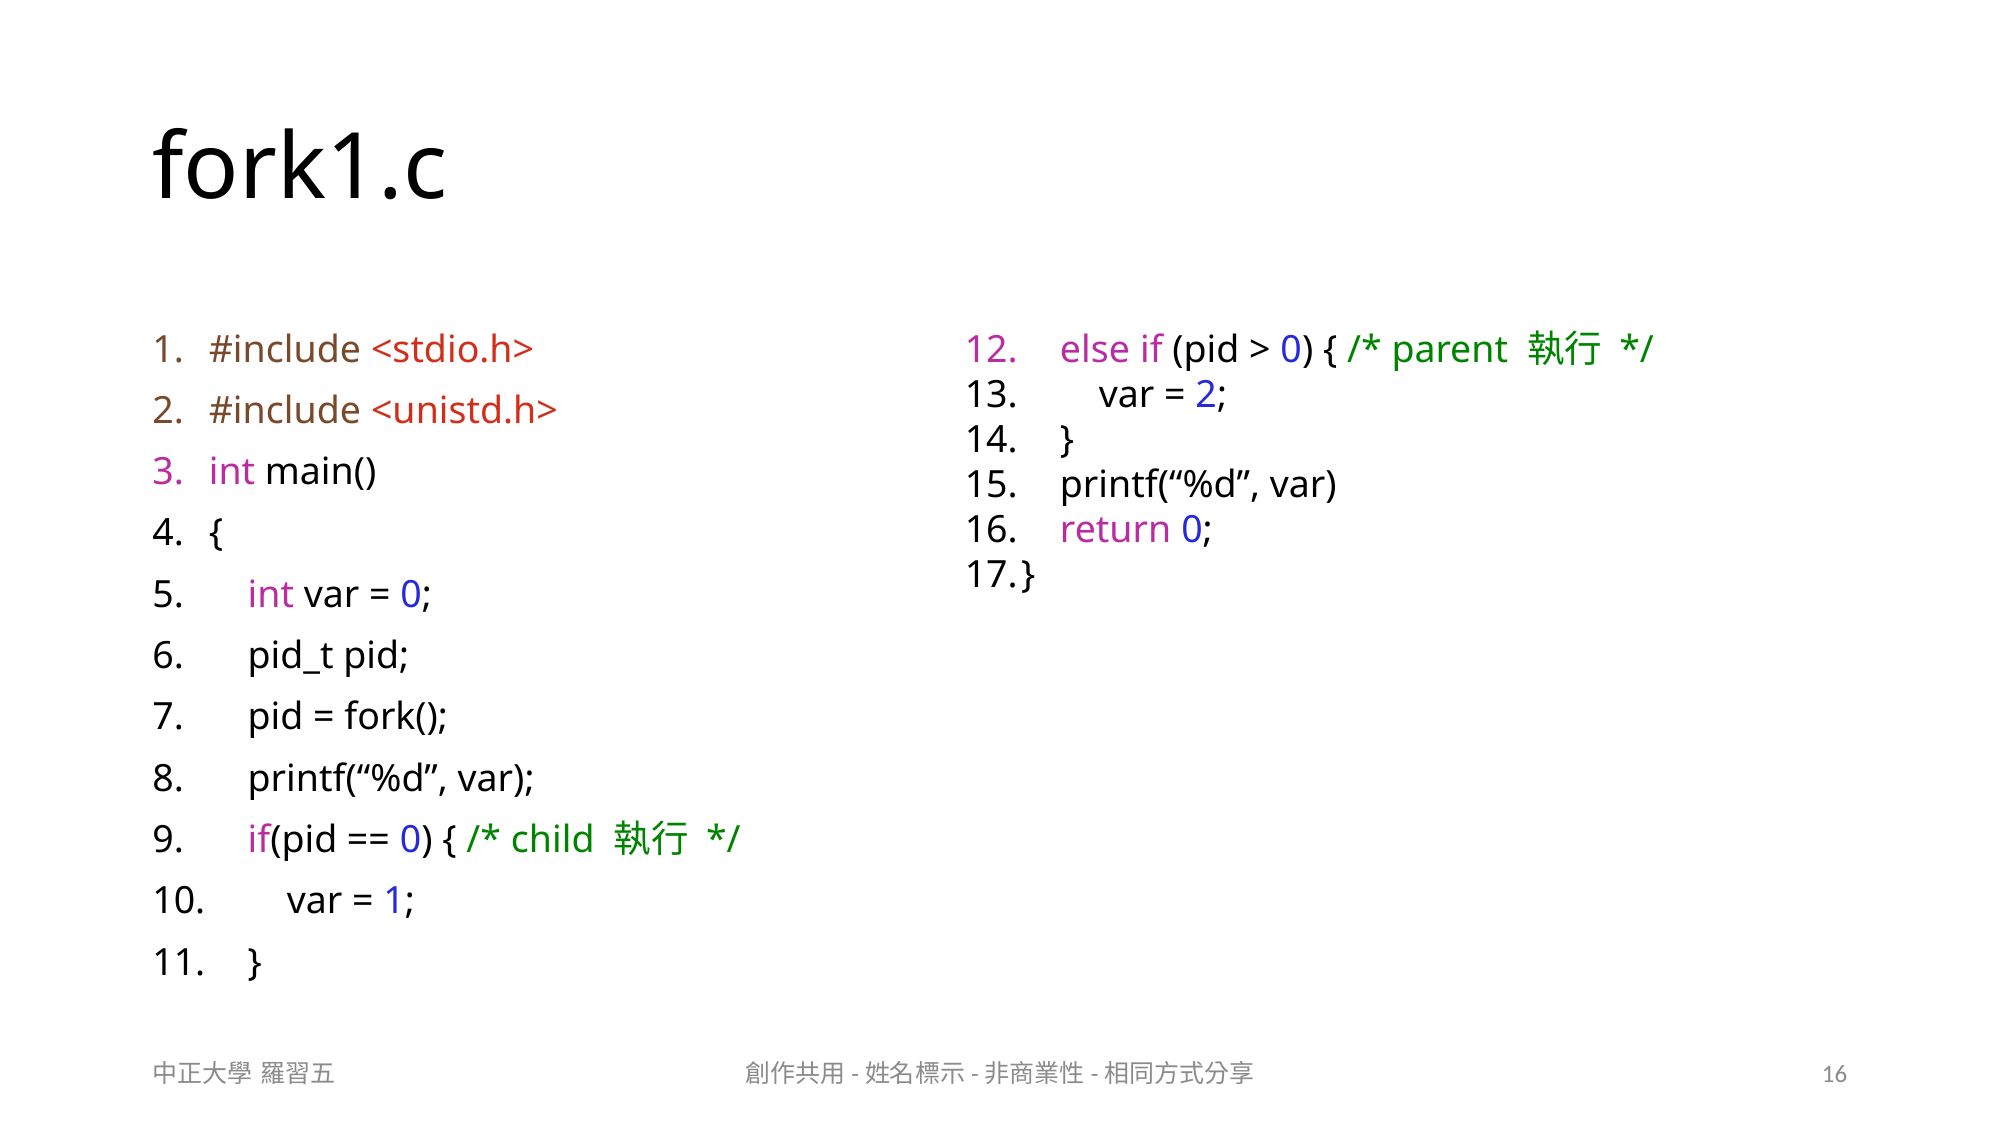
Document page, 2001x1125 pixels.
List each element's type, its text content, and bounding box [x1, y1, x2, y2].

slide_number 中正大學 羅習五 [137, 1042, 588, 1103]
footer 創作共用-姓名標示-非商業性-相同方式分享 [662, 1042, 1338, 1103]
title fork1.c [137, 59, 1863, 278]
text_box else if (pid > 0) { /* parent 執行 */ var = 2; } printf(“%d”, var) return 0; } [949, 317, 1979, 603]
list #include <stdio.h> #include <unistd.h> int main() { int var = 0; pid_t pid; pid = fork(); printf(“%d”, var); if(pid == 0) { /* child 執行 */ var = 1; } [137, 299, 1013, 1014]
slide_number 16 [1412, 1042, 1863, 1103]
